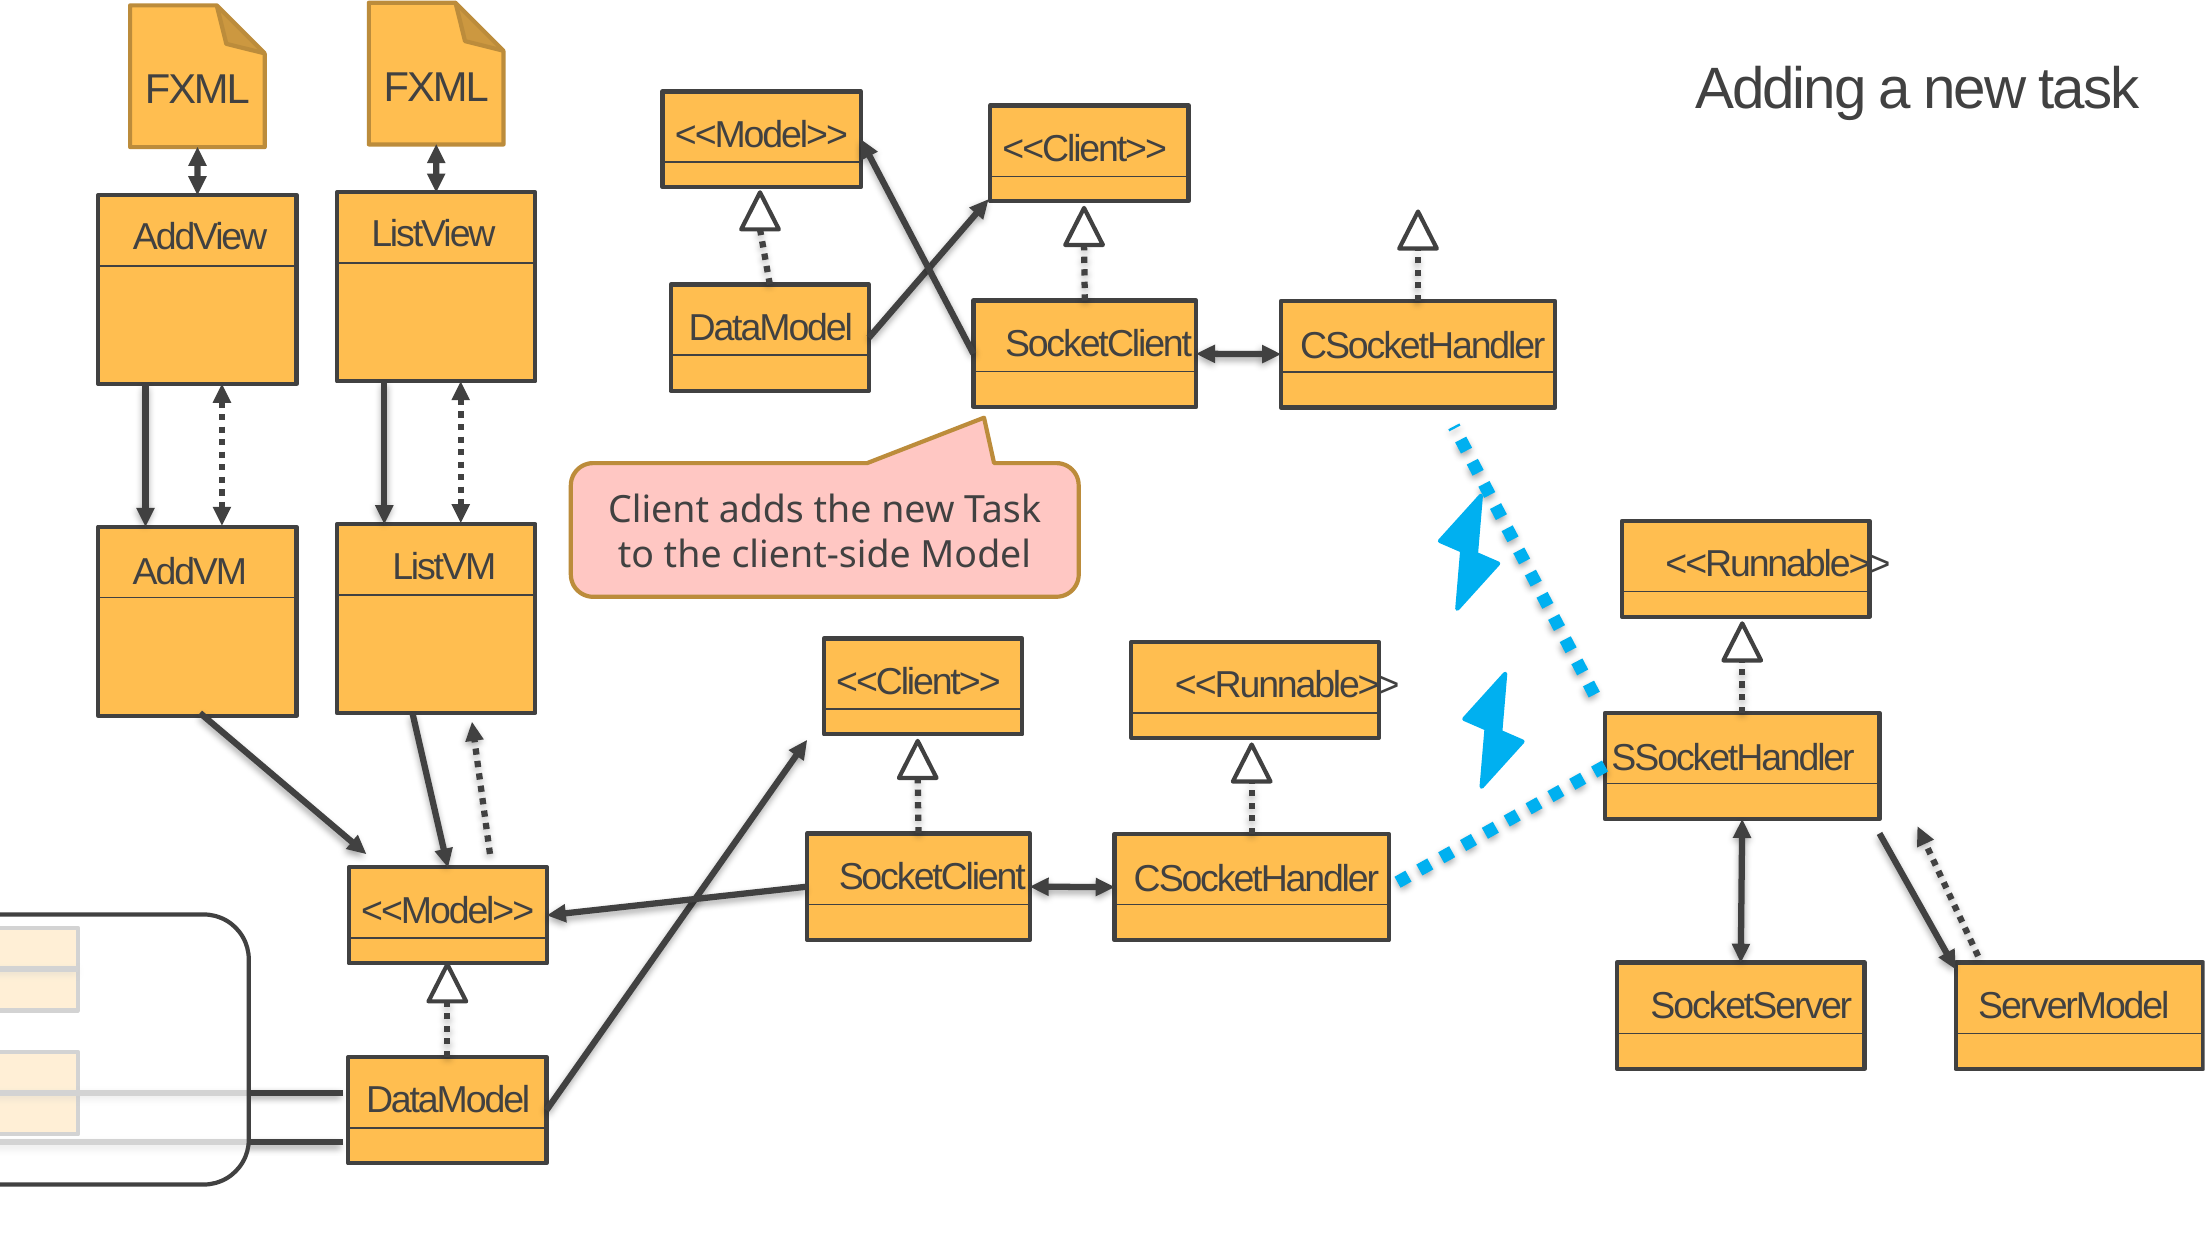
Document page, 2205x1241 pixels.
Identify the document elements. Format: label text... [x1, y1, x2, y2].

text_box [348, 867, 541, 964]
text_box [1388, 765, 1606, 888]
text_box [1955, 962, 2204, 1070]
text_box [129, 5, 265, 148]
text_box [897, 743, 939, 781]
text_box Client adds the new Task to the client-side Model [568, 415, 1081, 599]
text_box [812, 833, 1038, 941]
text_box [336, 523, 536, 714]
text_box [1114, 833, 1393, 941]
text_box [1453, 426, 1595, 695]
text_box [0, 914, 344, 1185]
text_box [1616, 962, 1865, 1070]
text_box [1437, 495, 1501, 609]
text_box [973, 300, 1205, 408]
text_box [546, 922, 808, 1111]
text_box [1397, 209, 1439, 251]
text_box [348, 1056, 547, 1164]
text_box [471, 721, 491, 855]
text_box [199, 712, 367, 855]
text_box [1604, 712, 1880, 820]
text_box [977, 199, 989, 338]
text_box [1280, 300, 1560, 408]
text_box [1461, 673, 1525, 787]
text_box Adding a new task [1695, 62, 2140, 121]
text_box [426, 972, 469, 1004]
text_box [823, 638, 1023, 735]
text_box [1621, 520, 1919, 618]
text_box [1131, 641, 1429, 739]
text_box [1230, 747, 1273, 784]
text_box [739, 196, 781, 232]
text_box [1879, 833, 1956, 970]
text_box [670, 284, 870, 392]
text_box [98, 526, 297, 717]
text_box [98, 194, 297, 385]
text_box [662, 91, 862, 188]
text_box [546, 886, 808, 916]
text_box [1917, 826, 1979, 957]
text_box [412, 712, 449, 868]
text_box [368, 2, 504, 145]
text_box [759, 229, 771, 285]
text_box [1721, 625, 1763, 663]
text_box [546, 739, 808, 886]
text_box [989, 105, 1189, 202]
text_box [860, 139, 974, 355]
text_box [1063, 210, 1105, 248]
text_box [336, 192, 536, 382]
